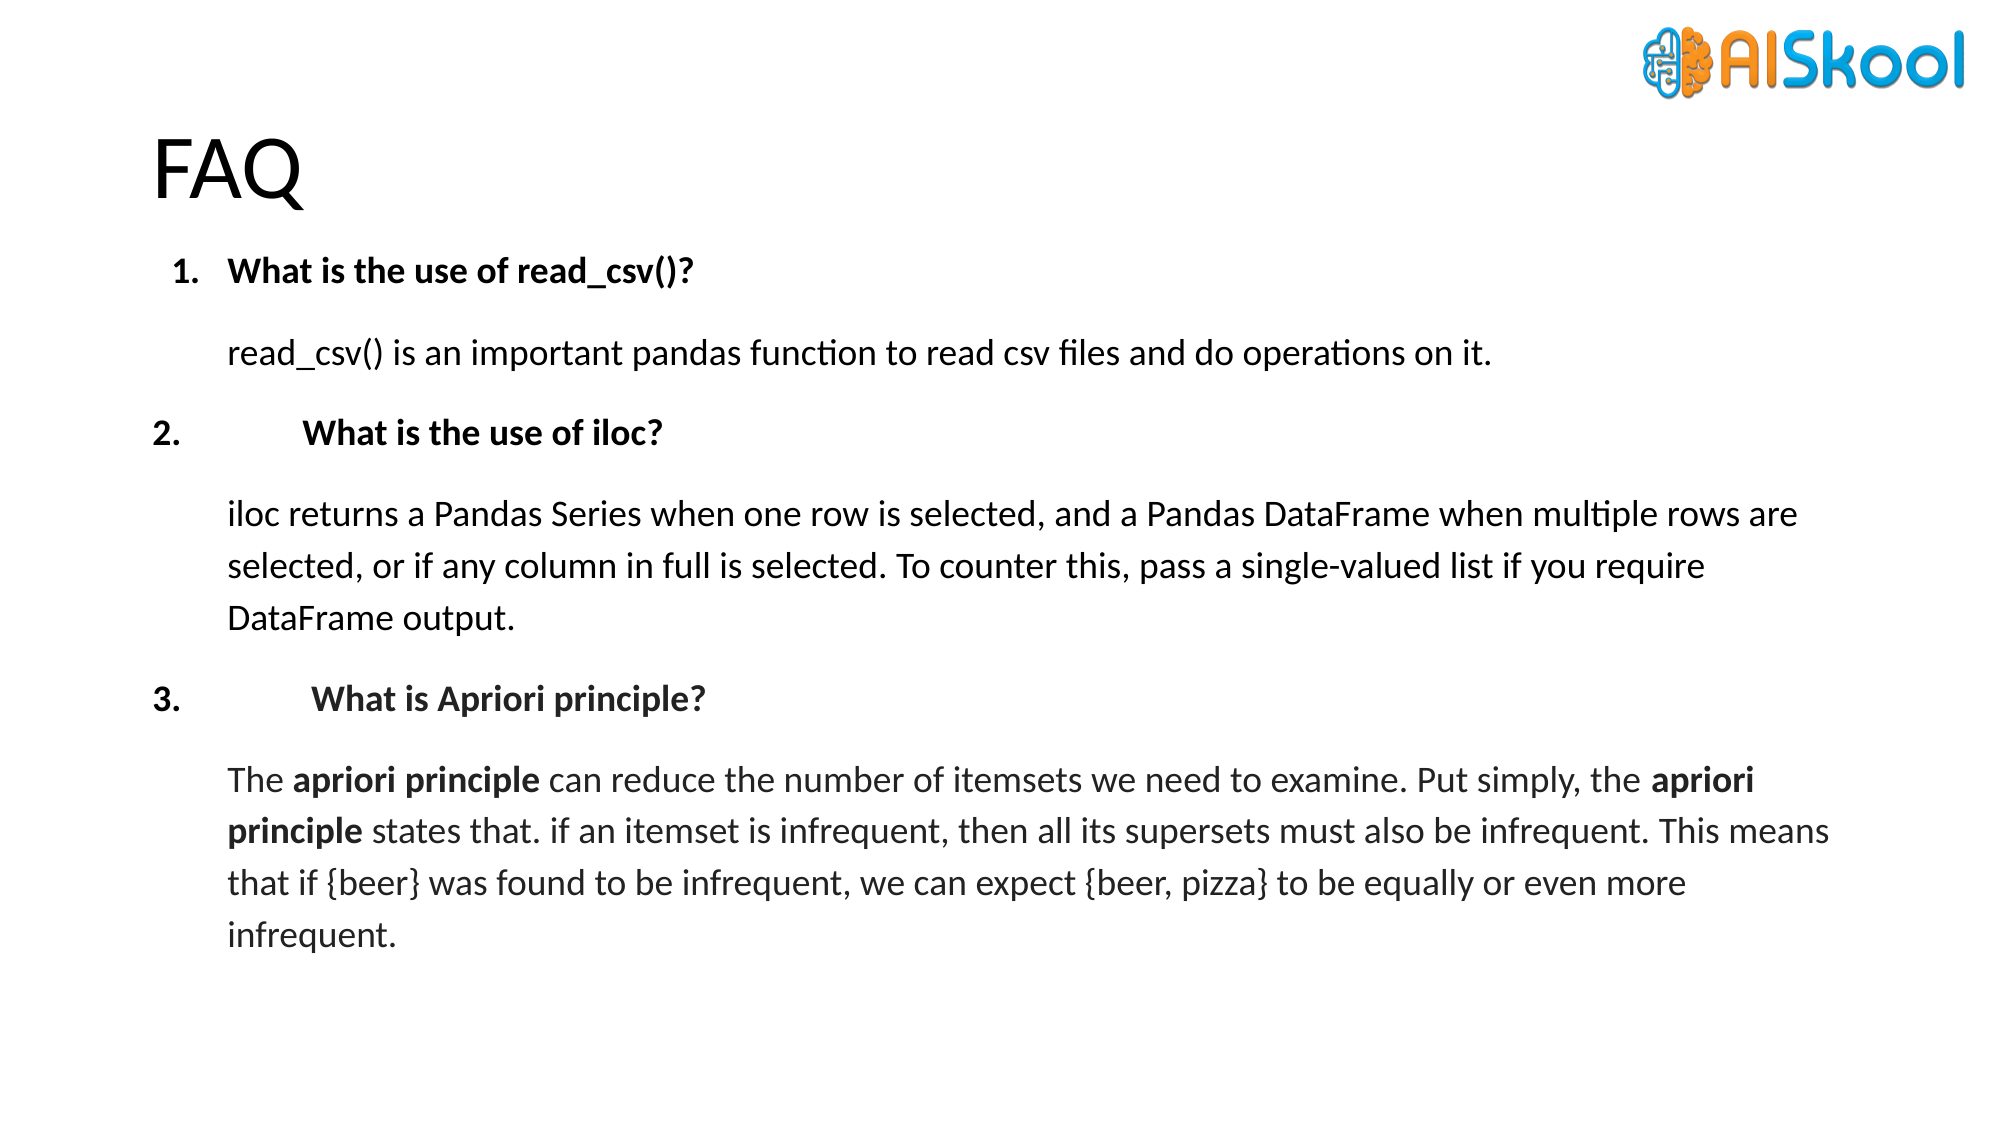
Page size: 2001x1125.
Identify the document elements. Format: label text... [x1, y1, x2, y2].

title FAQ [137, 59, 1863, 243]
list What is the use of read_csv()? read_csv() is an important pandas function to read csv files and do operations on it. 2. What is the use of iloc? iloc returns a Pandas Series when one row is selected, and a Pandas DataFrame when multiple rows are selected, or if any column in full is selected. To counter this, pass a single-valued list if you require DataFrame output. 3. What is Apriori principle? The apriori principle can reduce the number of itemsets we need to examine. Put simply, the apriori principle states that. if an itemset is infrequent, then all its supersets must also be infrequent. This means that if {beer} was found to be infrequent, we can expect {beer, pizza} to be equally or even more infrequent. [137, 243, 1863, 958]
picture [1641, 23, 1967, 101]
